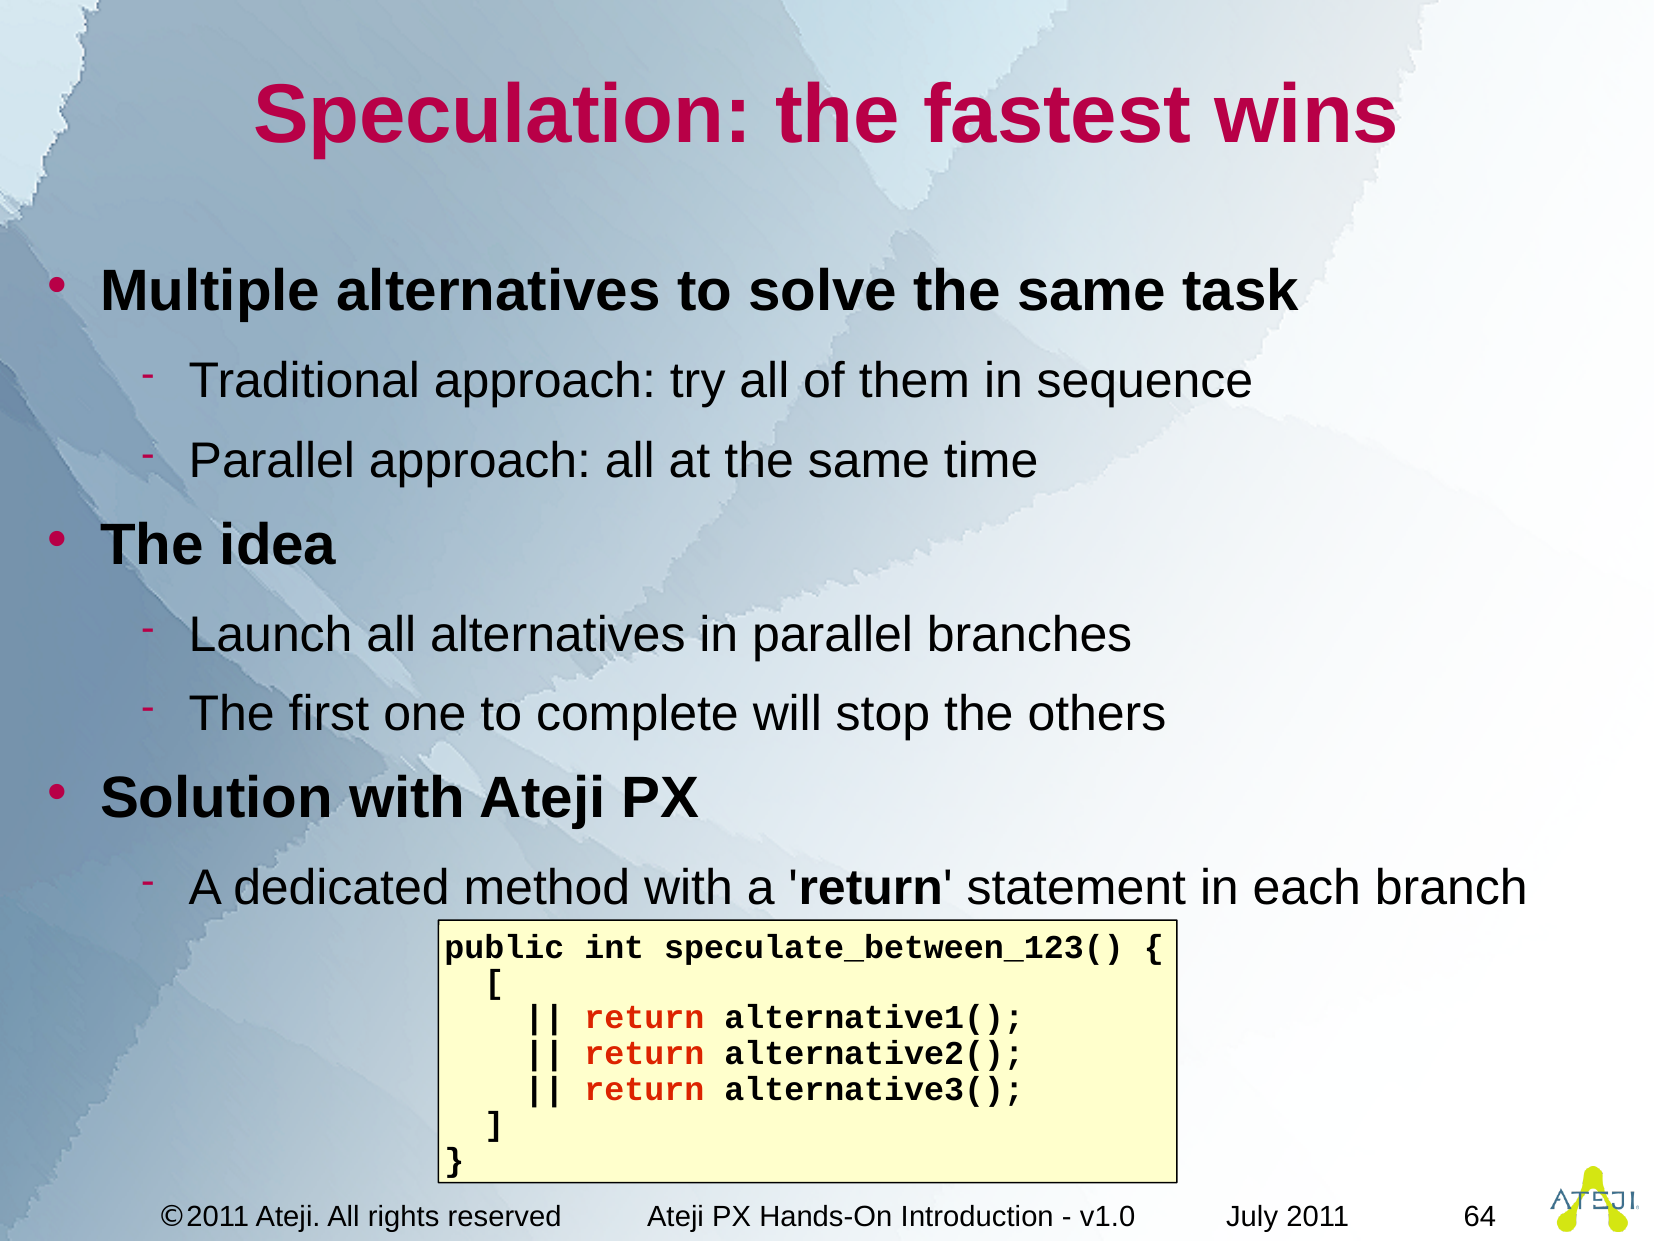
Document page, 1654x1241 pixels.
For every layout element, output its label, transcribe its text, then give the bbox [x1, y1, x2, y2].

picture [0, 0, 1654, 1241]
text_box public int speculate_between_123() { [ || return alternative1(); || return alternative2(); || return alternative3(); ] } [438, 920, 1177, 1183]
list Multiple alternatives to solve the same task Traditional approach: try all of them in sequence Parallel approach: all at the same time The idea Launch all alternatives in parallel branches The first one to complete will stop the others Solution with Ateji PX A dedicated method with a 'return' statement in each branch [29, 254, 1625, 1059]
title Speculation: the fastest wins [82, 15, 1571, 208]
